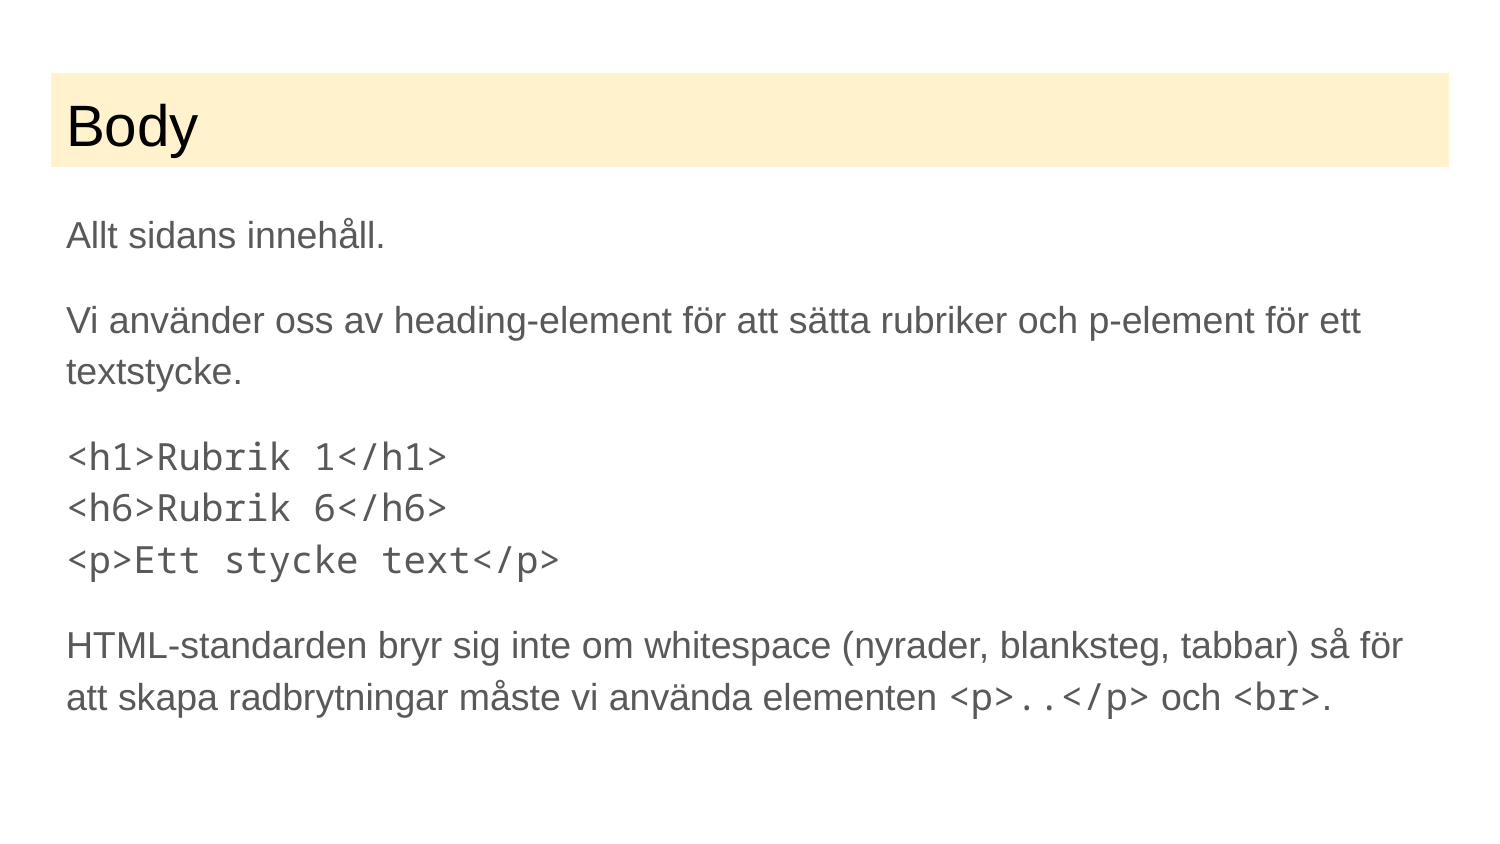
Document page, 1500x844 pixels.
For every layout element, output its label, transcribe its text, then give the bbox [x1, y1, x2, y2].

list Allt sidans innehåll. Vi använder oss av heading-element för att sätta rubriker och p-element för ett textstycke. <h1>Rubrik 1</h1> <h6>Rubrik 6</h6> <p>Ett stycke text</p> HTML-standarden bryr sig inte om whitespace (nyrader, blanksteg, tabbar) så för att skapa radbrytningar måste vi använda elementen <p>..</p> och <br>. [51, 189, 1449, 750]
title Body [51, 72, 1449, 167]
